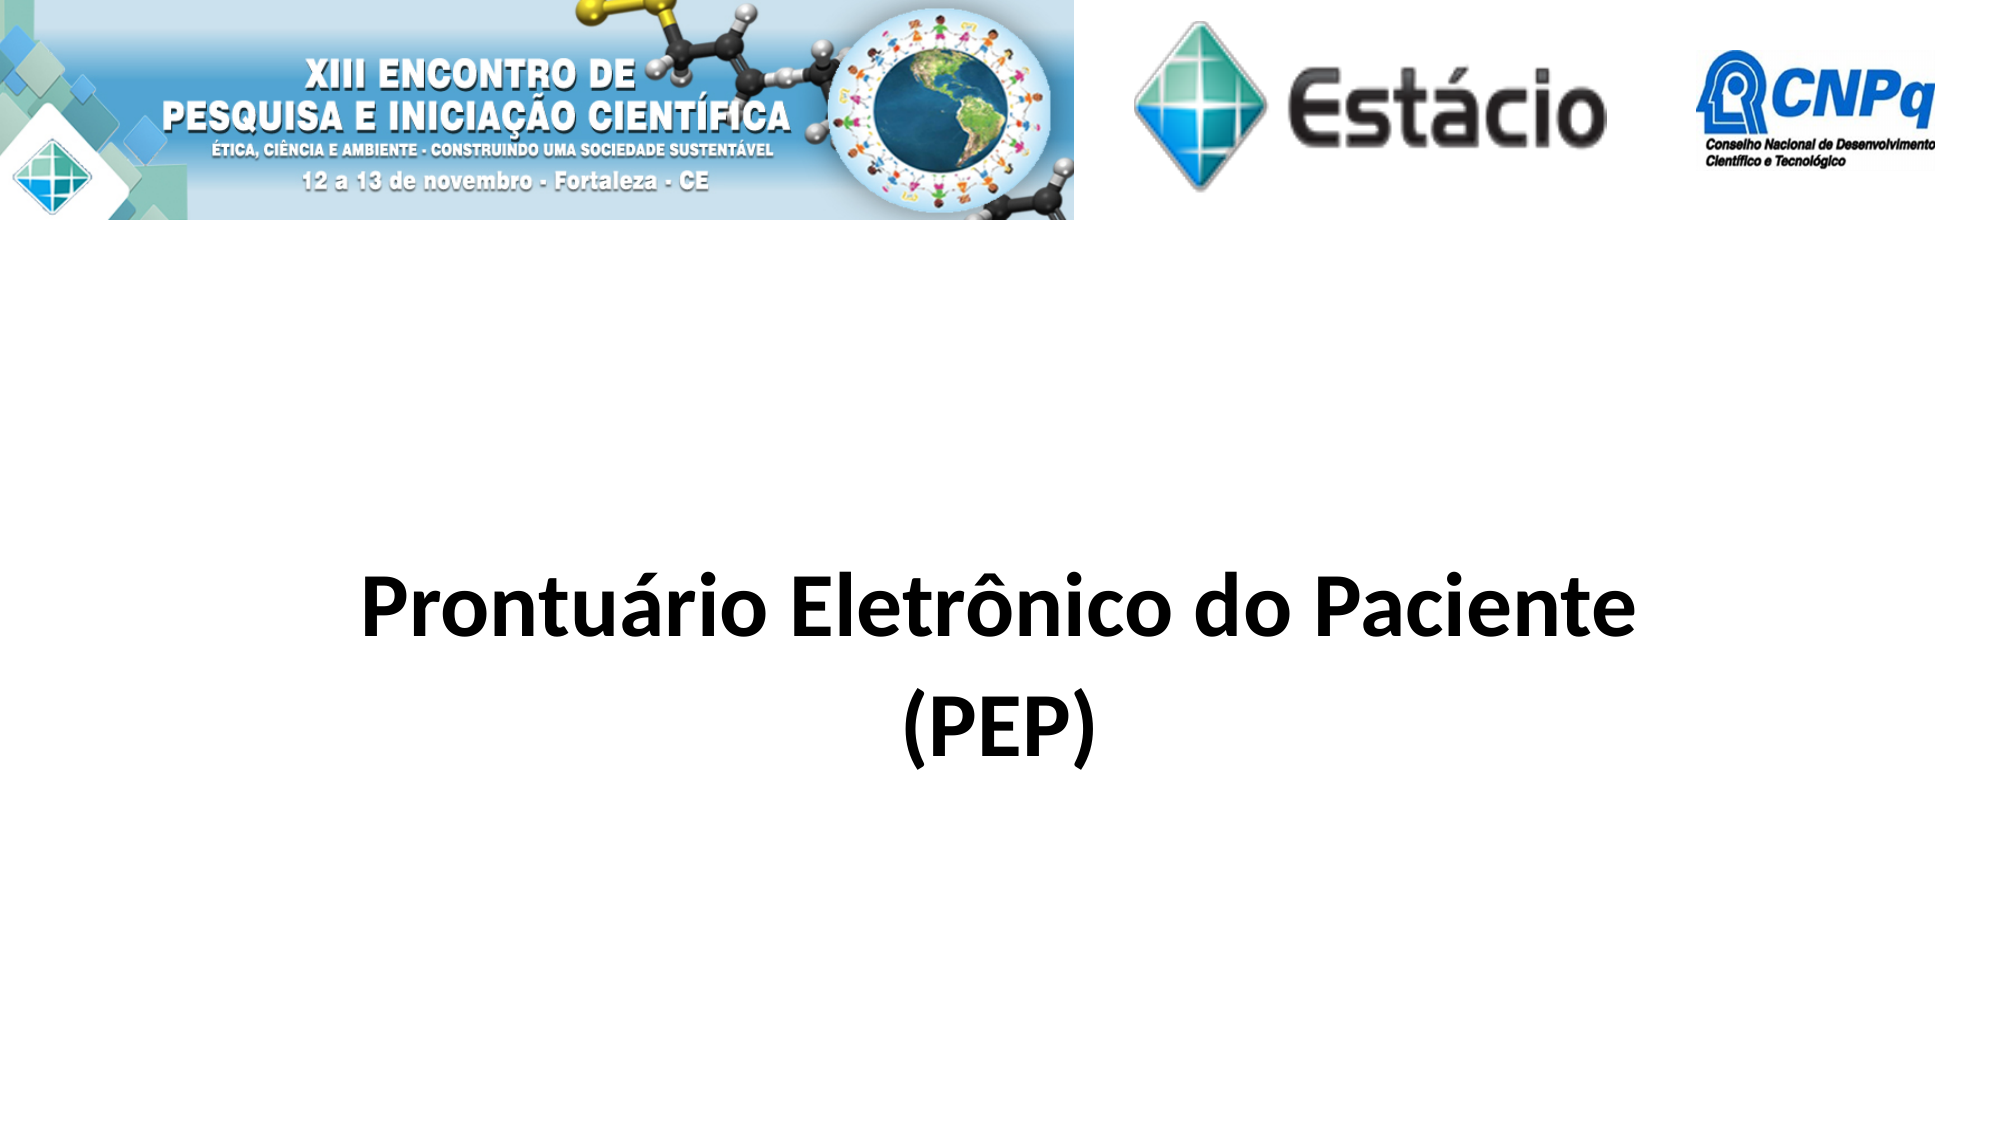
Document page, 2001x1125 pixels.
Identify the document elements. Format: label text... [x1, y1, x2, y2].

picture [1696, 50, 1935, 171]
picture [1134, 21, 1607, 196]
list Prontuário Eletrônico do Paciente (PEP) [137, 299, 1863, 1014]
picture [0, 0, 1074, 220]
